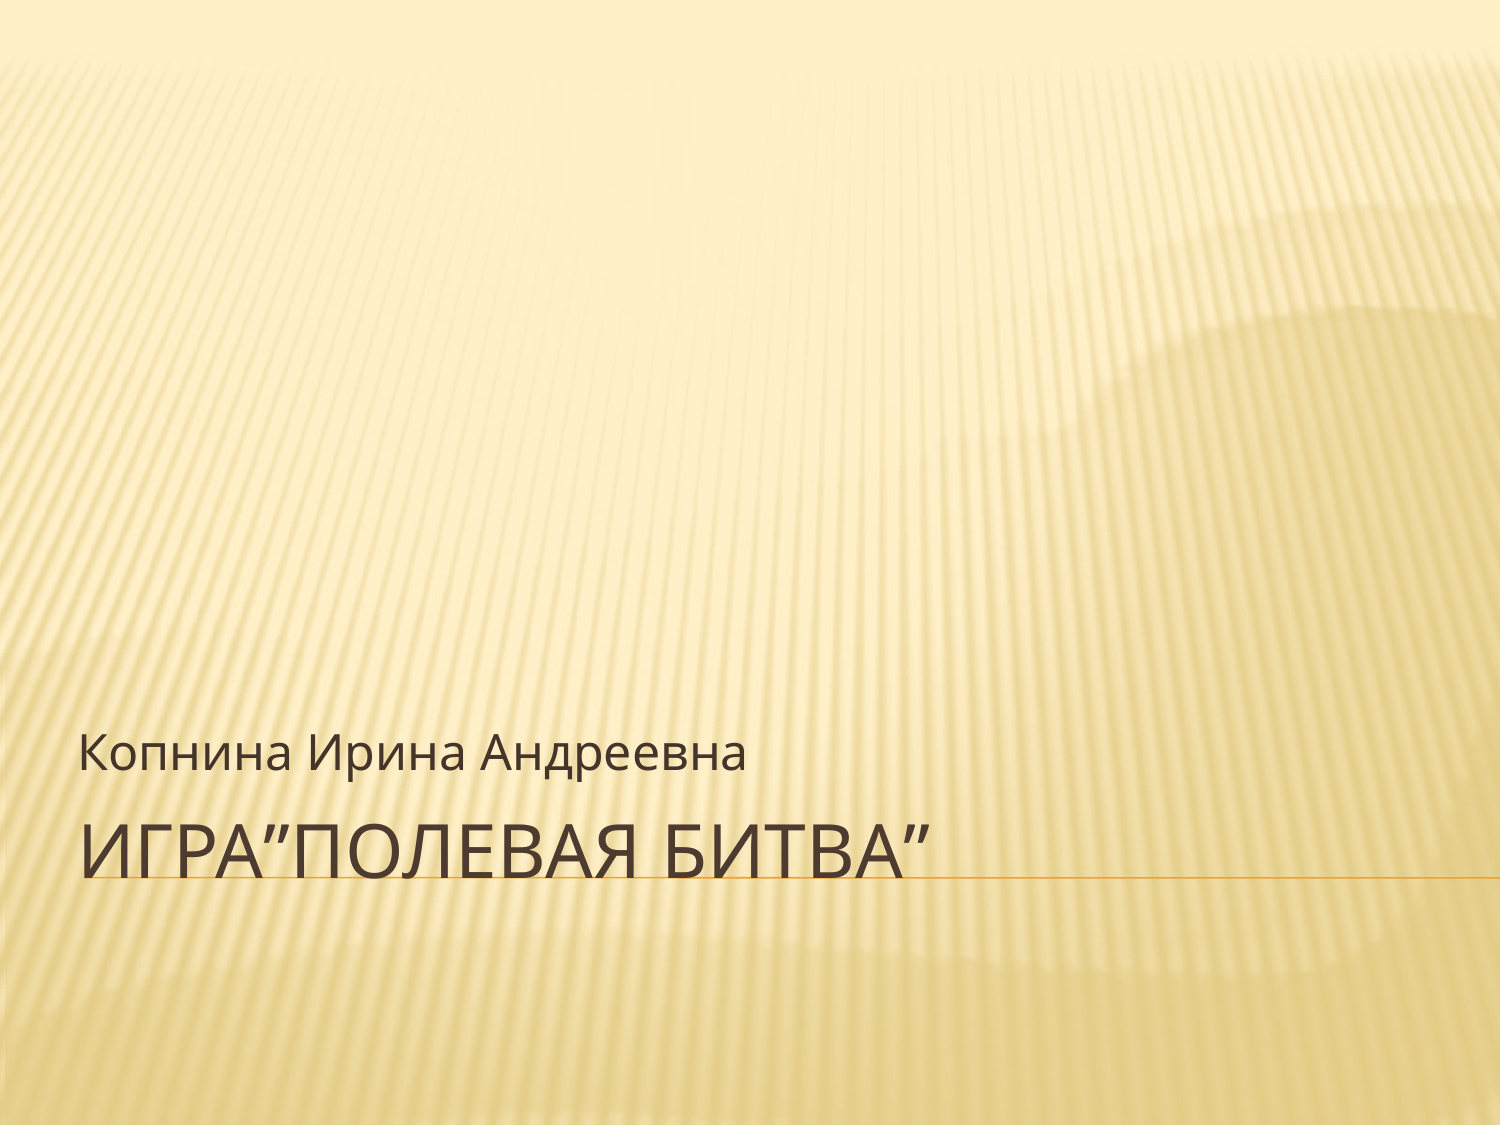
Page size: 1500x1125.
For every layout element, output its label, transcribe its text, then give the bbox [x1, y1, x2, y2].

title Игра”Полевая битва” [62, 796, 1450, 997]
subtitle Копнина Ирина Андреевна [62, 637, 1450, 788]
